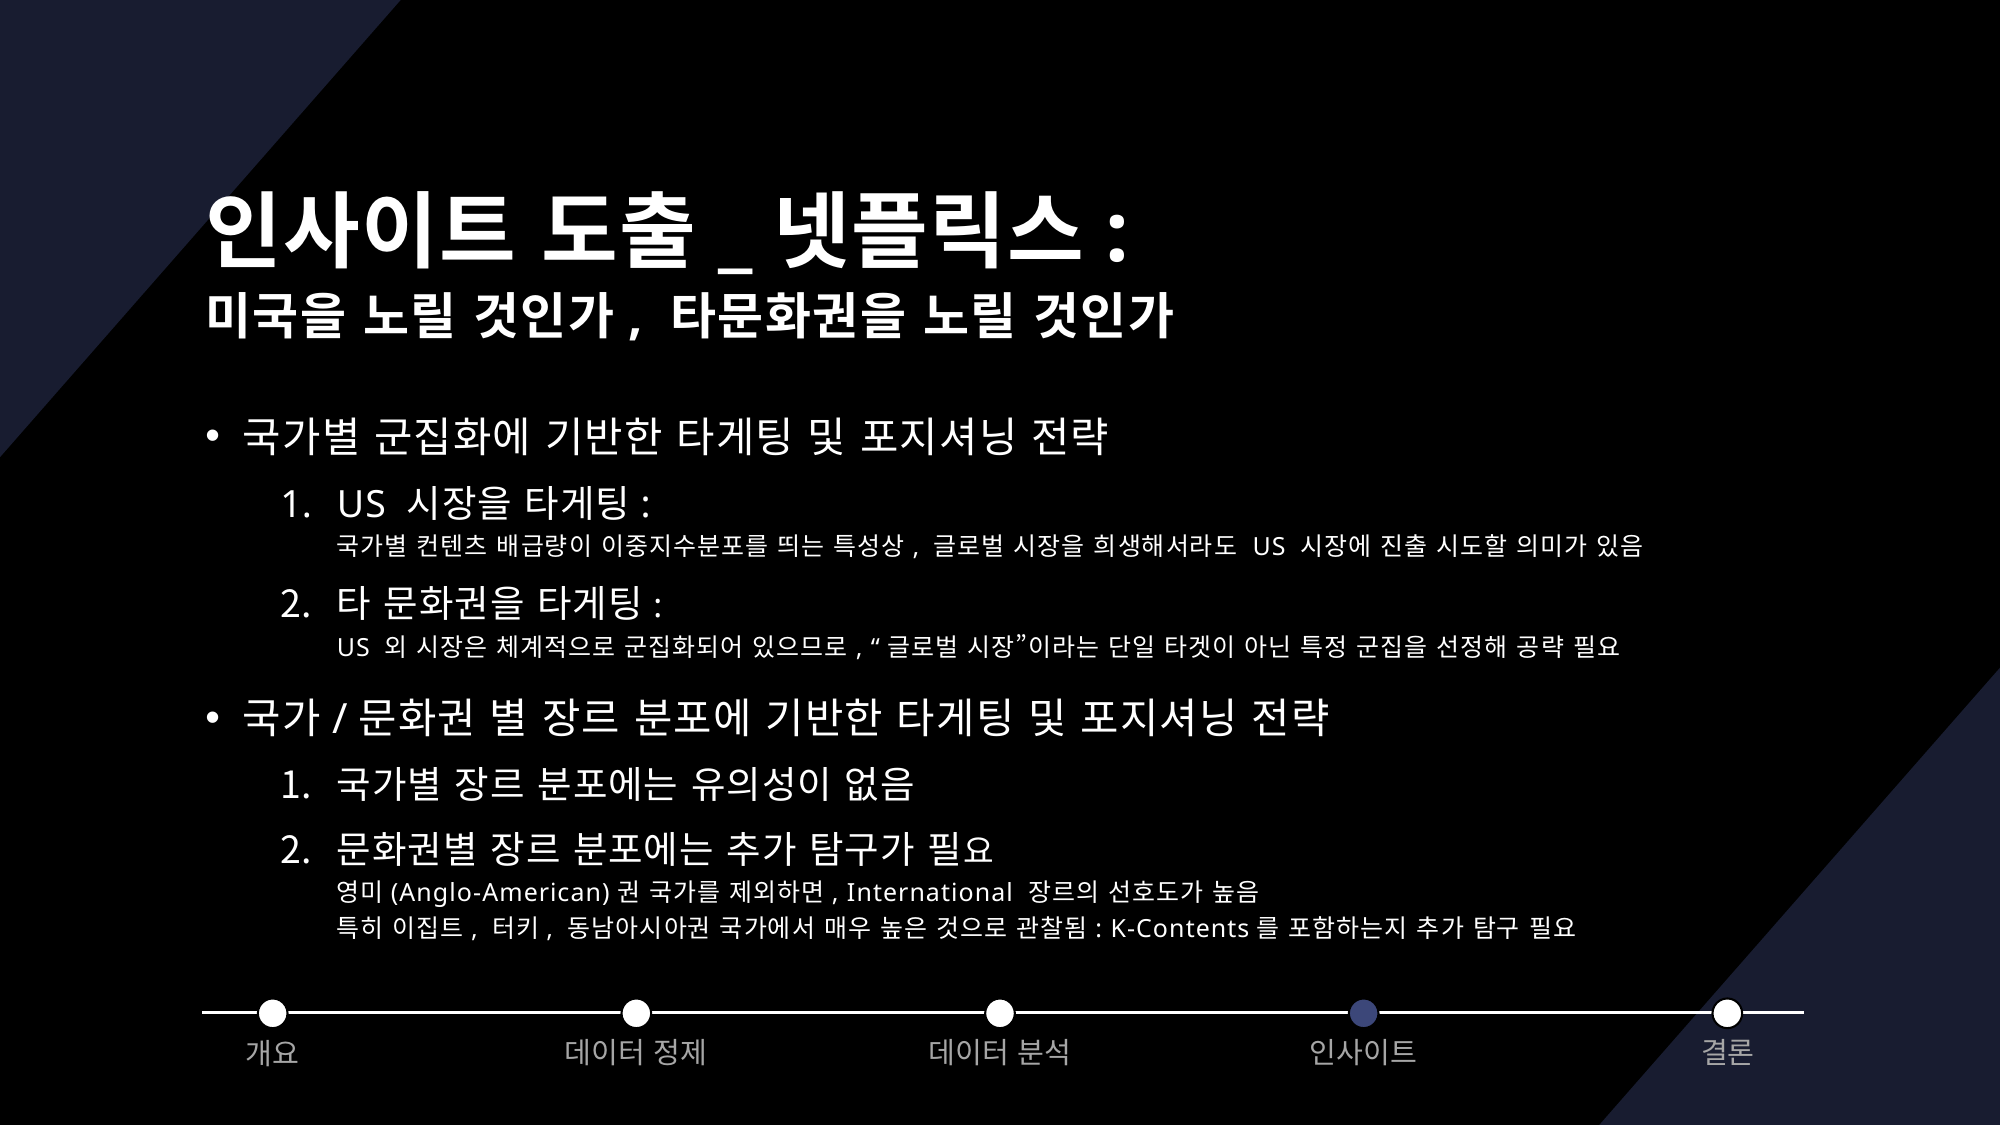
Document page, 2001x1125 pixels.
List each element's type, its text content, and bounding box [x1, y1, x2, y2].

title 인사이트 도출_넷플릭스: 미국을 노릴 것인가, 타문화권을 노릴 것인가 [187, 143, 1813, 367]
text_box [159, 998, 1842, 1079]
list 국가별 군집화에 기반한 타게팅 및 포지셔닝 전략 US 시장을 타게팅: 국가별 컨텐츠 배급량이 이중지수분포를 띄는 특성상, 글로벌 시장을 희생해서라도 US 시장에 진출 시도할 의미가 있음 타 문화권을 타게팅: US 외 시장은 체계적으로 군집화되어 있으므로, “글로벌 시장”이라는 단일 타겟이 아닌 특정 군집을 선정해 공략 필요 국가/문화권 별 장르 분포에 기반한 타게팅 및 포지셔닝 전략 국가별 장르 분포에는 유의성이 없음 문화권별 장르 분포에는 추가 탐구가 필요 영미(Anglo-American)권 국가를 제외하면, International 장르의 선호도가 높음 특히 이집트, 터키, 동남아시아권 국가에서 매우 높은 것으로 관찰됨: K-Contents를 포함하는지 추가 탐구 필요 [187, 382, 1813, 968]
